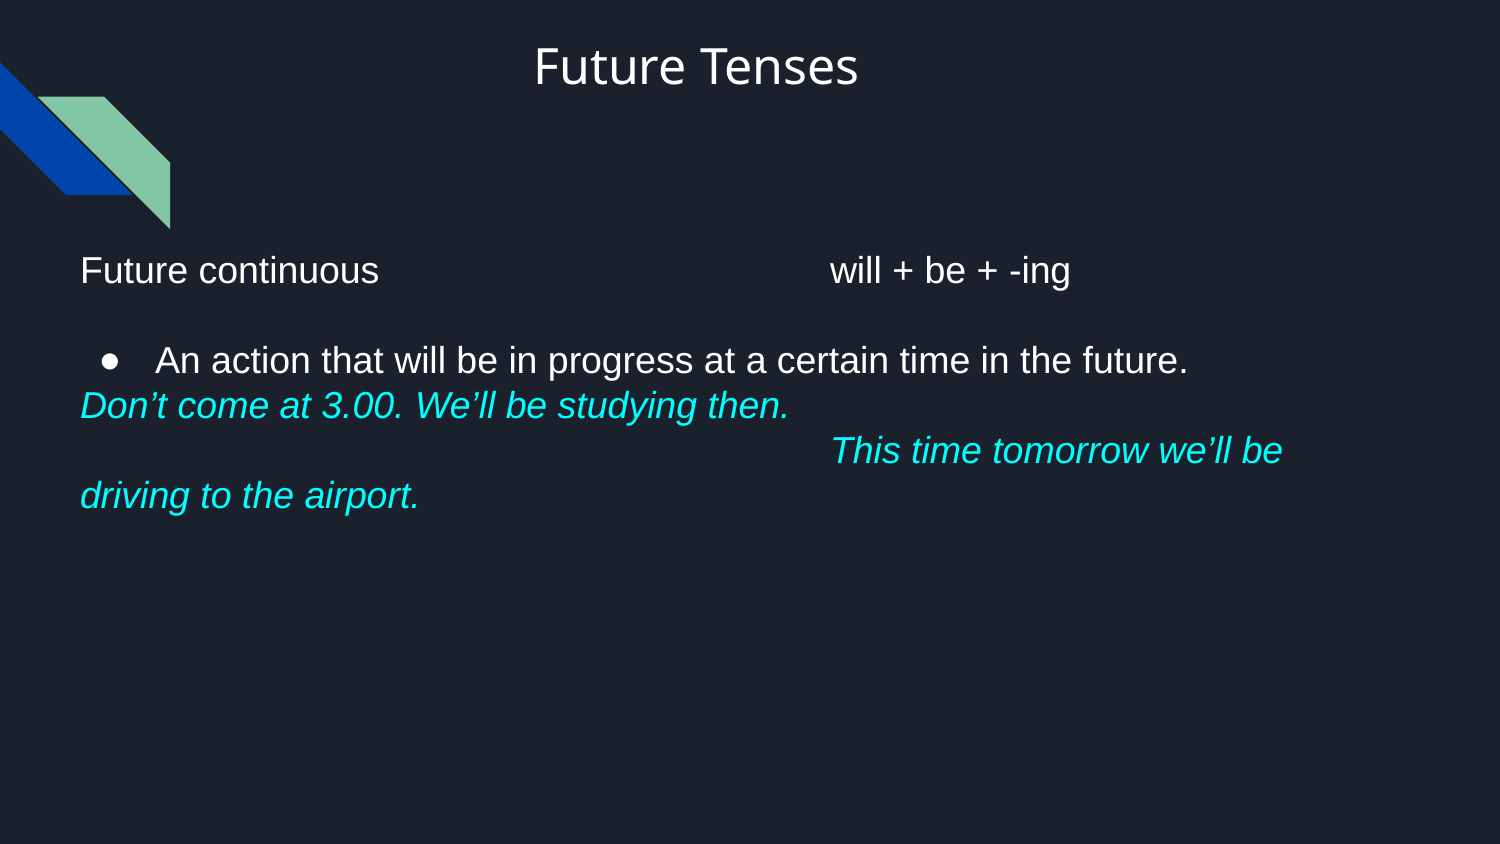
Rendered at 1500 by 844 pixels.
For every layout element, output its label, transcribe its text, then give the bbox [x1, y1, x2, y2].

text_box Future continuous will + be + -ing An action that will be in progress at a certain time in the future. Don’t come at 3.00. We’ll be studying then. This time tomorrow we’ll be driving to the airport. [64, 231, 1388, 775]
title Future Tenses [518, 19, 937, 170]
